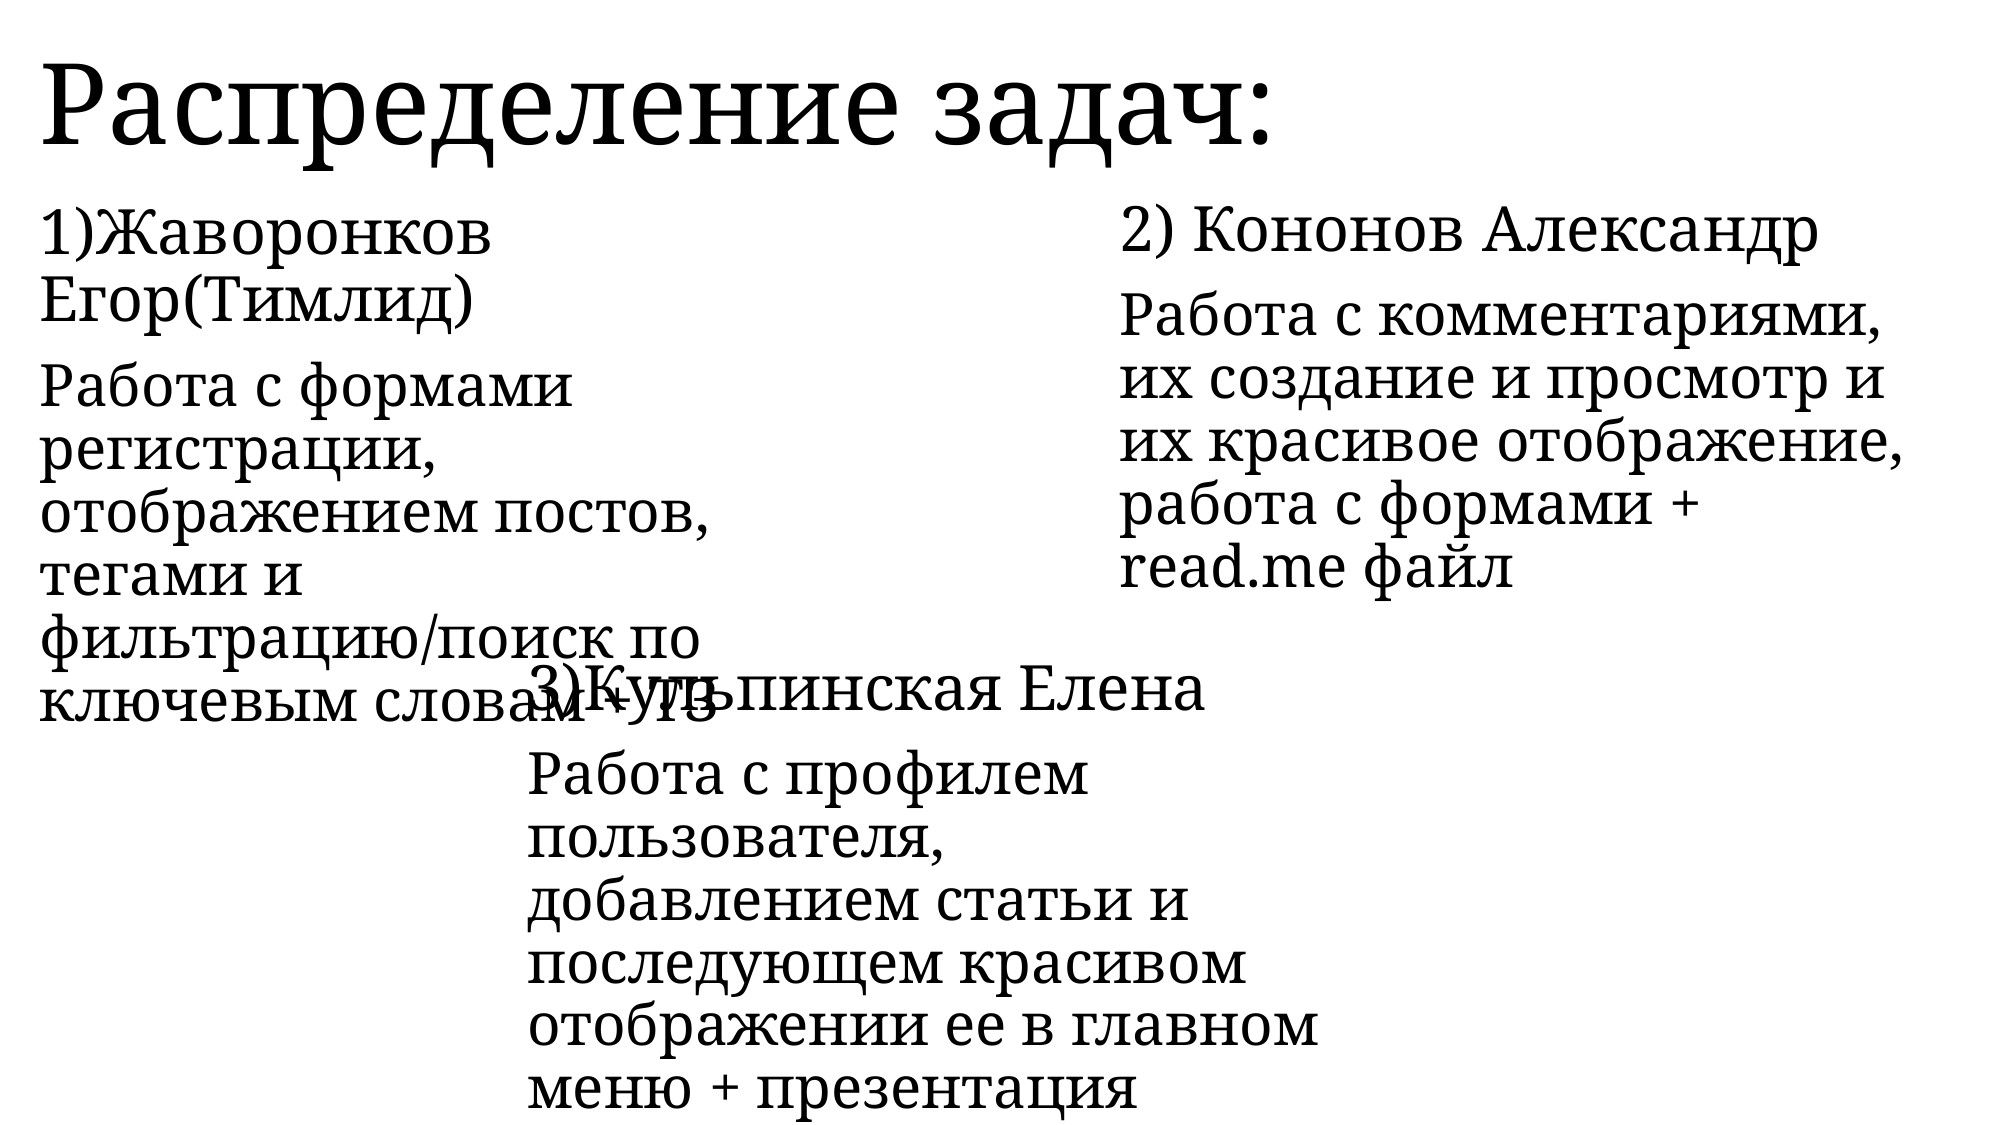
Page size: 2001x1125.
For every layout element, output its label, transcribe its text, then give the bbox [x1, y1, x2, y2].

text_box 3)Кульпинская Елена Работа с профилем пользователя, добавлением статьи и последующем красивом отображении ее в главном меню + презентация [512, 648, 1362, 1125]
text_box 2) Кононов Александр Работа с комментариями, их создание и просмотр и их красивое отображение, работа с формами + read.me файл [1104, 189, 1954, 904]
list 1)Жаворонков Егор(Тимлид) Работа с формами регистрации, отображением постов, тегами и фильтрацию/поиск по ключевым словам + ТЗ [24, 192, 875, 907]
title Распределение задач: [24, 0, 1750, 218]
